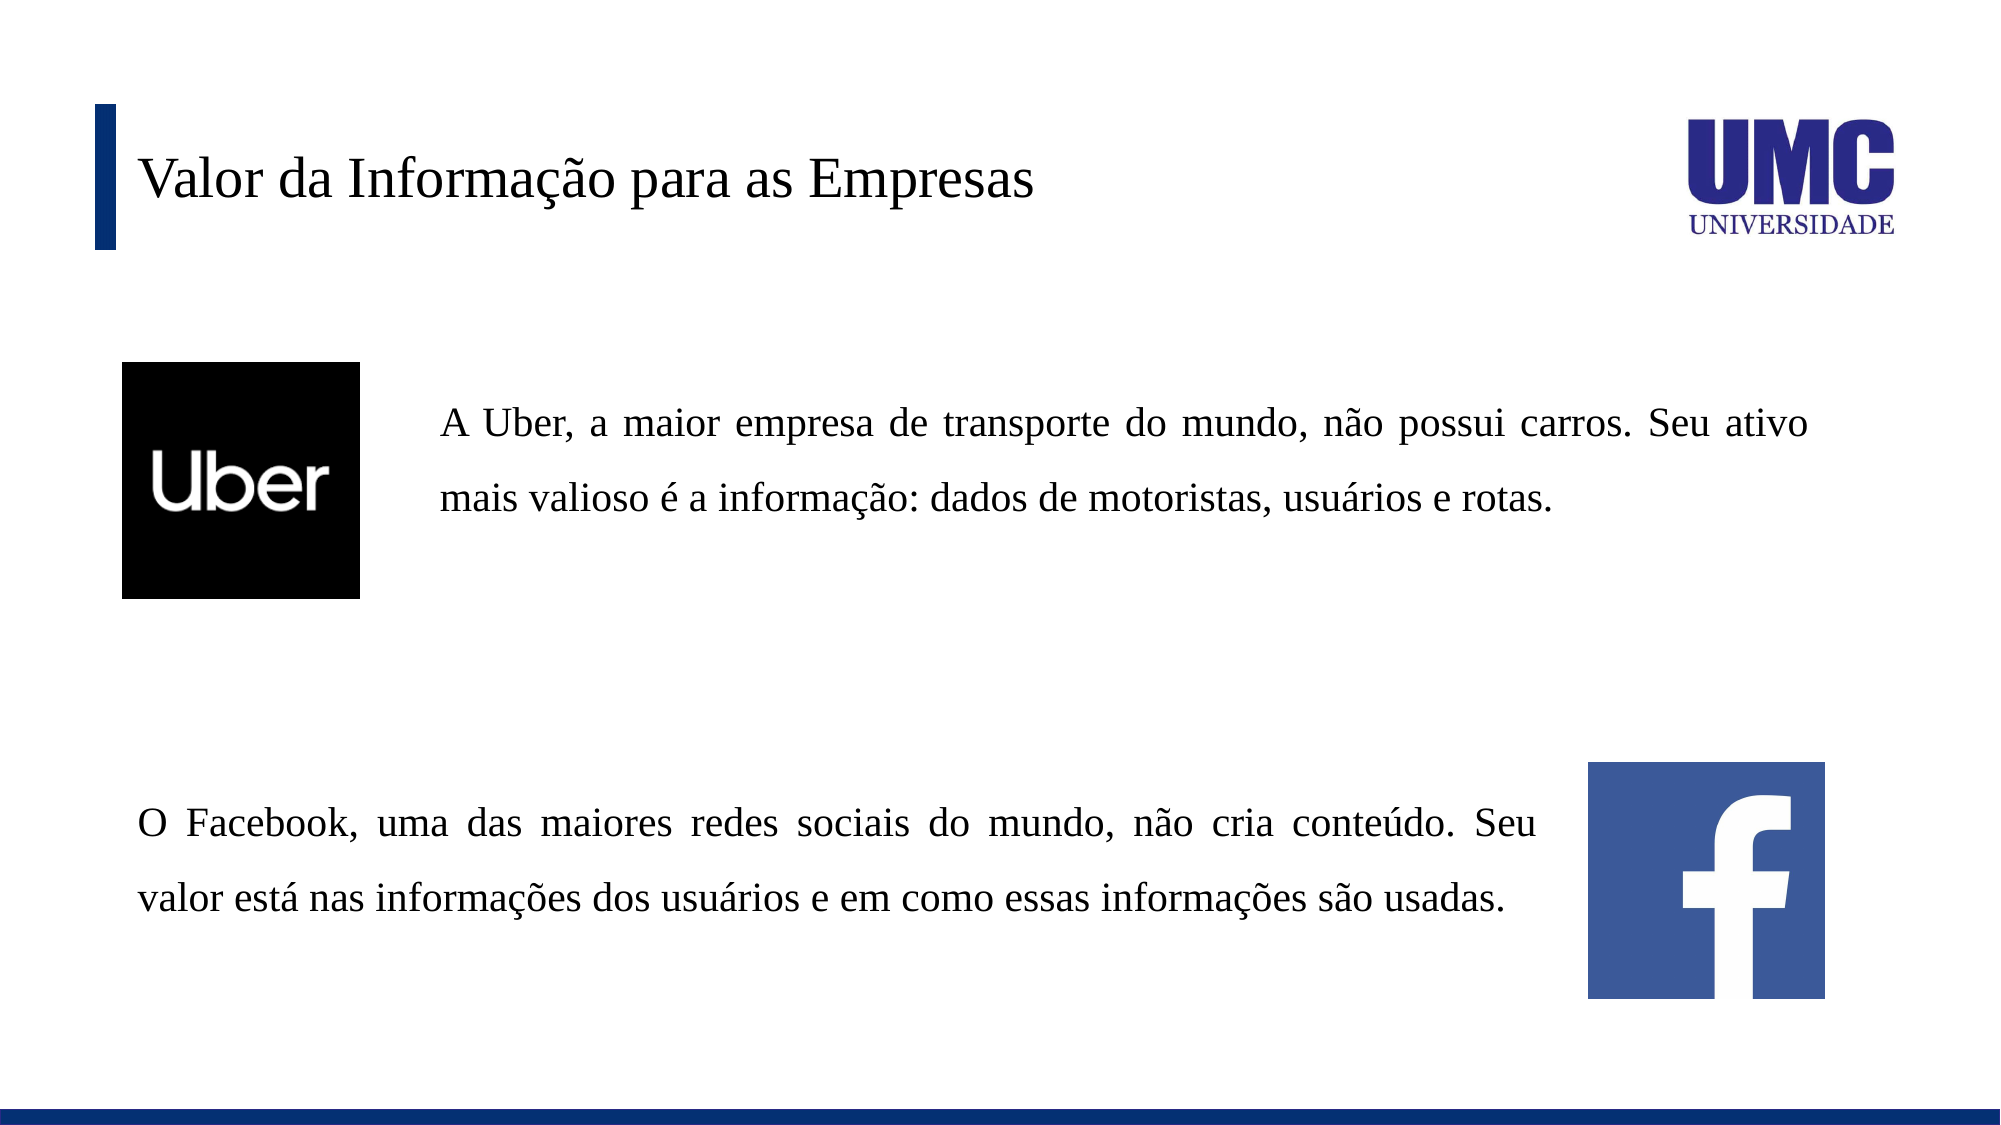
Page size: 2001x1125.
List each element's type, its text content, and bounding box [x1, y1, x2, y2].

picture [95, 104, 116, 250]
picture [122, 362, 360, 600]
title Valor da Informação para as Empresas [122, 140, 1667, 214]
text_box O Facebook, uma das maiores redes sociais do mundo, não cria conteúdo. Seu valor está nas informações dos usuários e em como essas informações são usadas. [122, 762, 1553, 999]
picture [1686, 117, 1896, 237]
picture [1588, 762, 1825, 999]
picture [1, 1110, 1999, 1124]
list A Uber, a maior empresa de transporte do mundo, não possui carros. Seu ativo mais valioso é a informação: dados de motoristas, usuários e rotas. [425, 362, 1825, 600]
